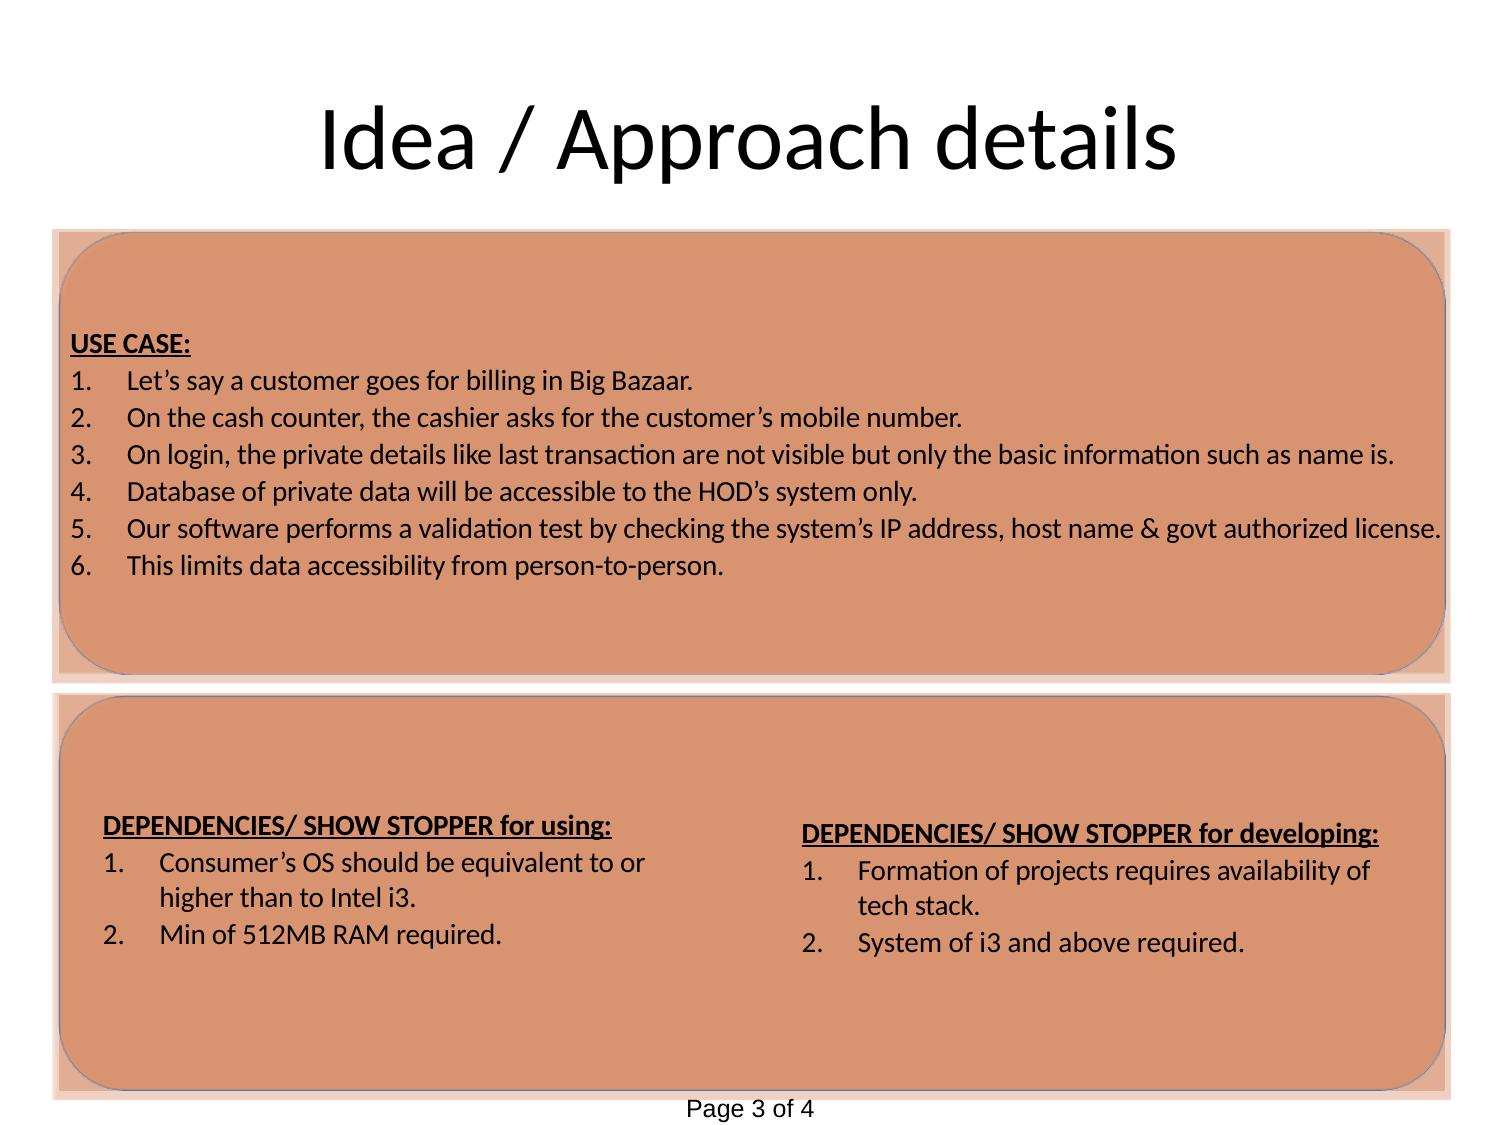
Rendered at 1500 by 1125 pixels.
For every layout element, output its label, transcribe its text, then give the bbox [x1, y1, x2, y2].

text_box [52, 229, 1451, 684]
text_box Page 3 of 4 [683, 1109, 816, 1125]
text_box Idea / Approach details [316, 75, 1185, 188]
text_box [52, 692, 1451, 1101]
